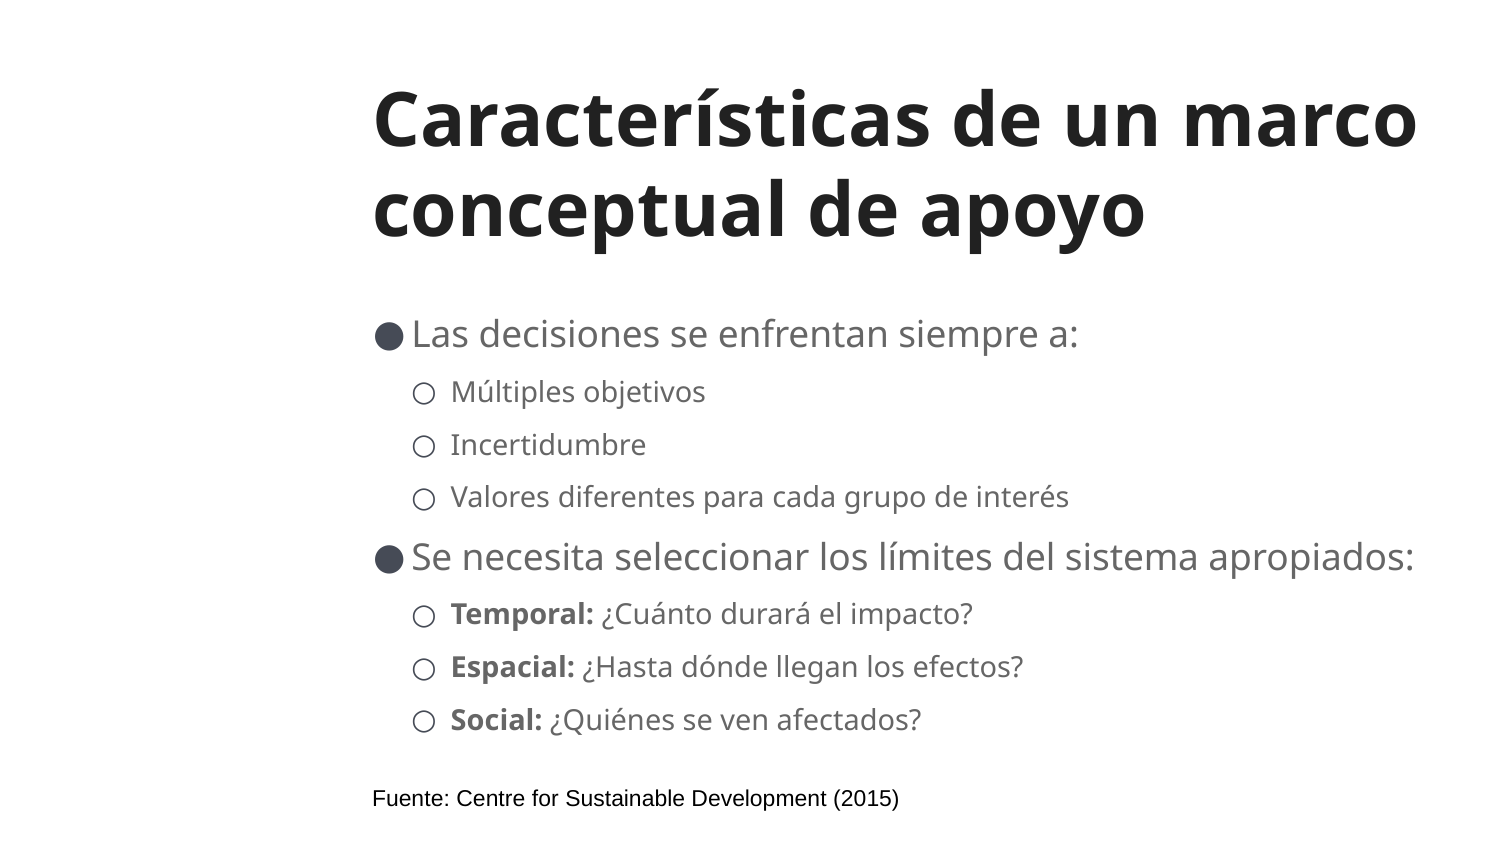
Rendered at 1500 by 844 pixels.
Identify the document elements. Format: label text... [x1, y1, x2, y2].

footer Fuente: Centre for Sustainable Development (2015) [360, 774, 1059, 820]
title Características de un marco conceptual de apoyo [360, 69, 1440, 262]
list Las decisiones se enfrentan siempre a: Múltiples objetivos Incertidumbre Valores diferentes para cada grupo de interés Se necesita seleccionar los límites del sistema apropiados: Temporal: ¿Cuánto durará el impacto? Espacial: ¿Hasta dónde llegan los efectos? Social: ¿Quiénes se ven afectados? [360, 300, 1440, 750]
